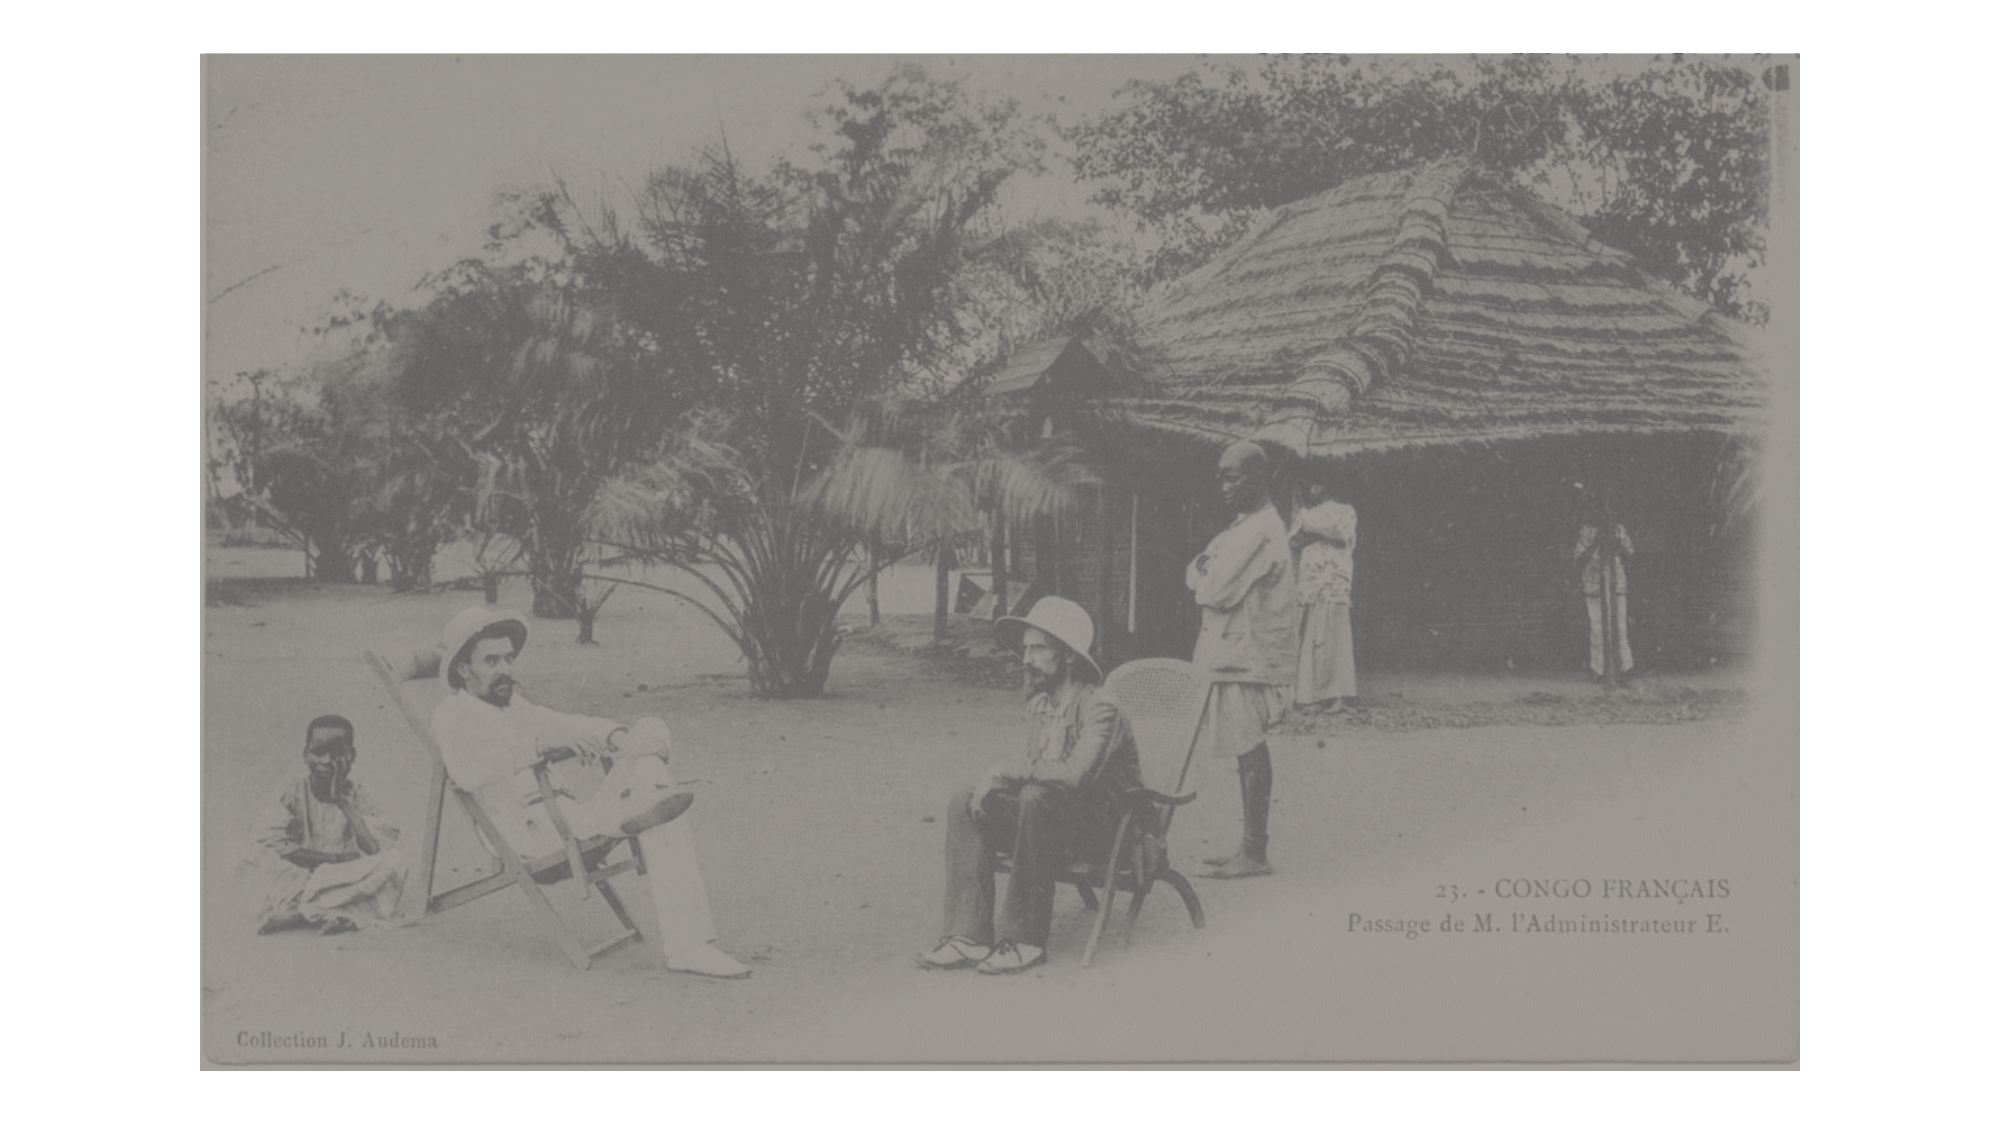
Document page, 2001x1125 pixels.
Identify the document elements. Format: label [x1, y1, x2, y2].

picture [199, 53, 1800, 1071]
